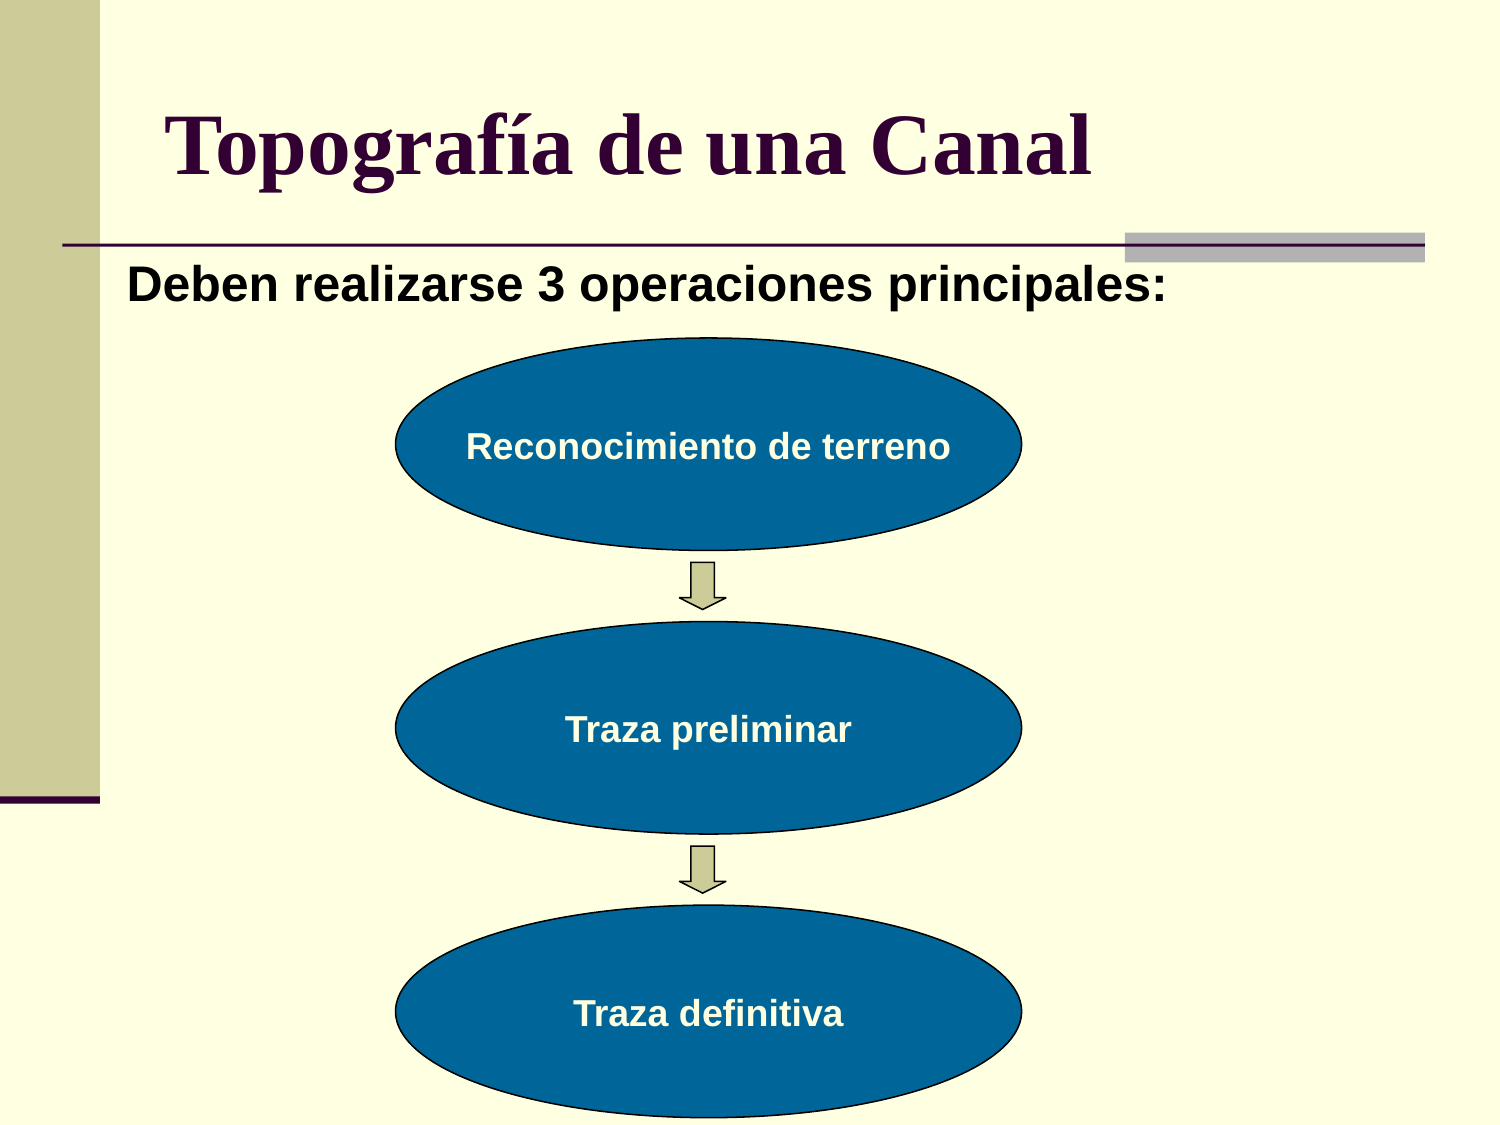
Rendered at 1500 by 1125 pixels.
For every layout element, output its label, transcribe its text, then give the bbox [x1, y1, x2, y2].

text_box Topografía de una Canal [149, 45, 1425, 233]
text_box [395, 337, 1022, 1118]
text_box Deben realizarse 3 operaciones principales: [111, 243, 1471, 319]
